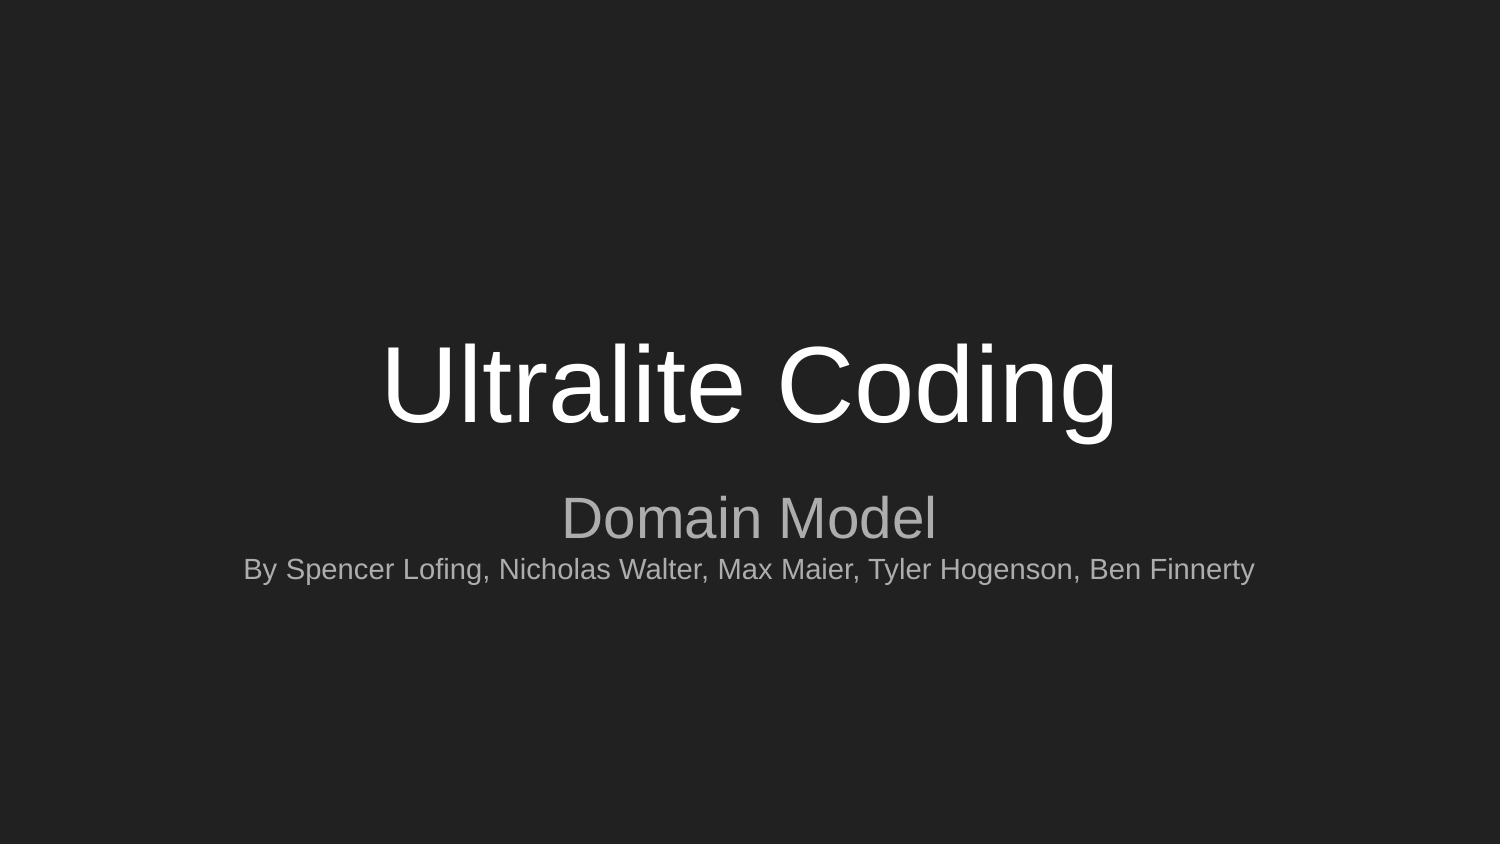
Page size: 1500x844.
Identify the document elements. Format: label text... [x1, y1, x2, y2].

title Ultralite Coding [51, 122, 1449, 459]
subtitle Domain Model By Spencer Lofing, Nicholas Walter, Max Maier, Tyler Hogenson, Ben Finnerty [51, 464, 1449, 595]
